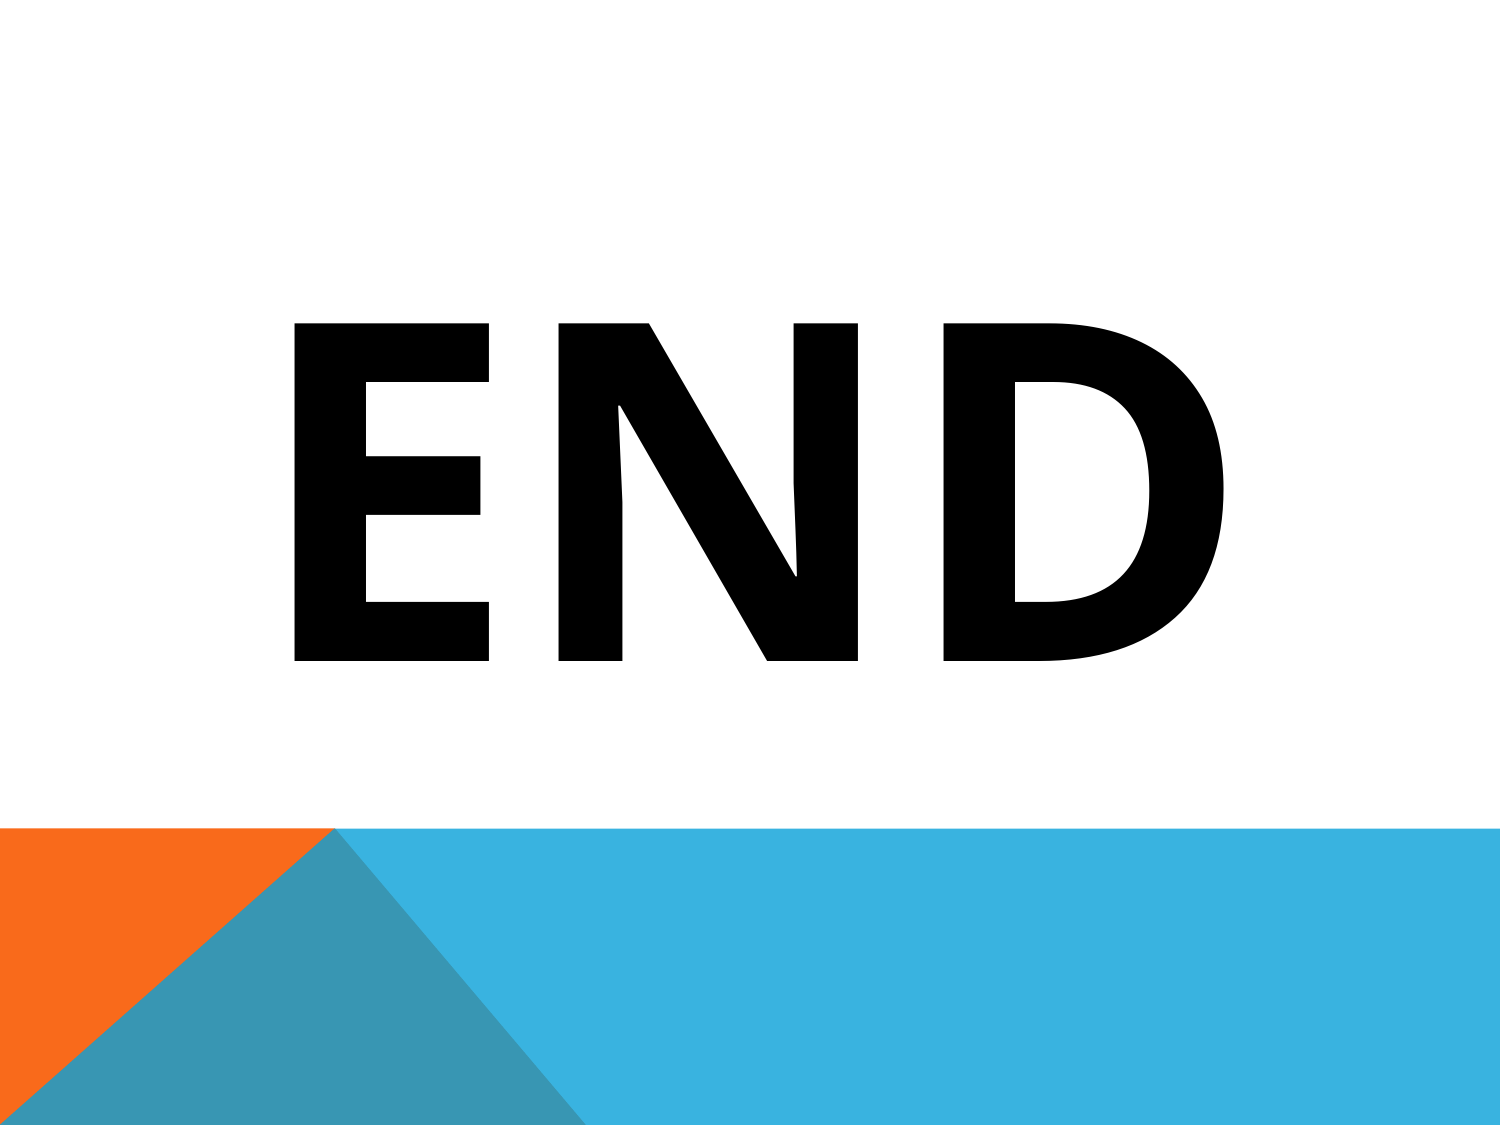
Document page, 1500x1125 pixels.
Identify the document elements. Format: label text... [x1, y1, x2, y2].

list END [135, 180, 1369, 768]
